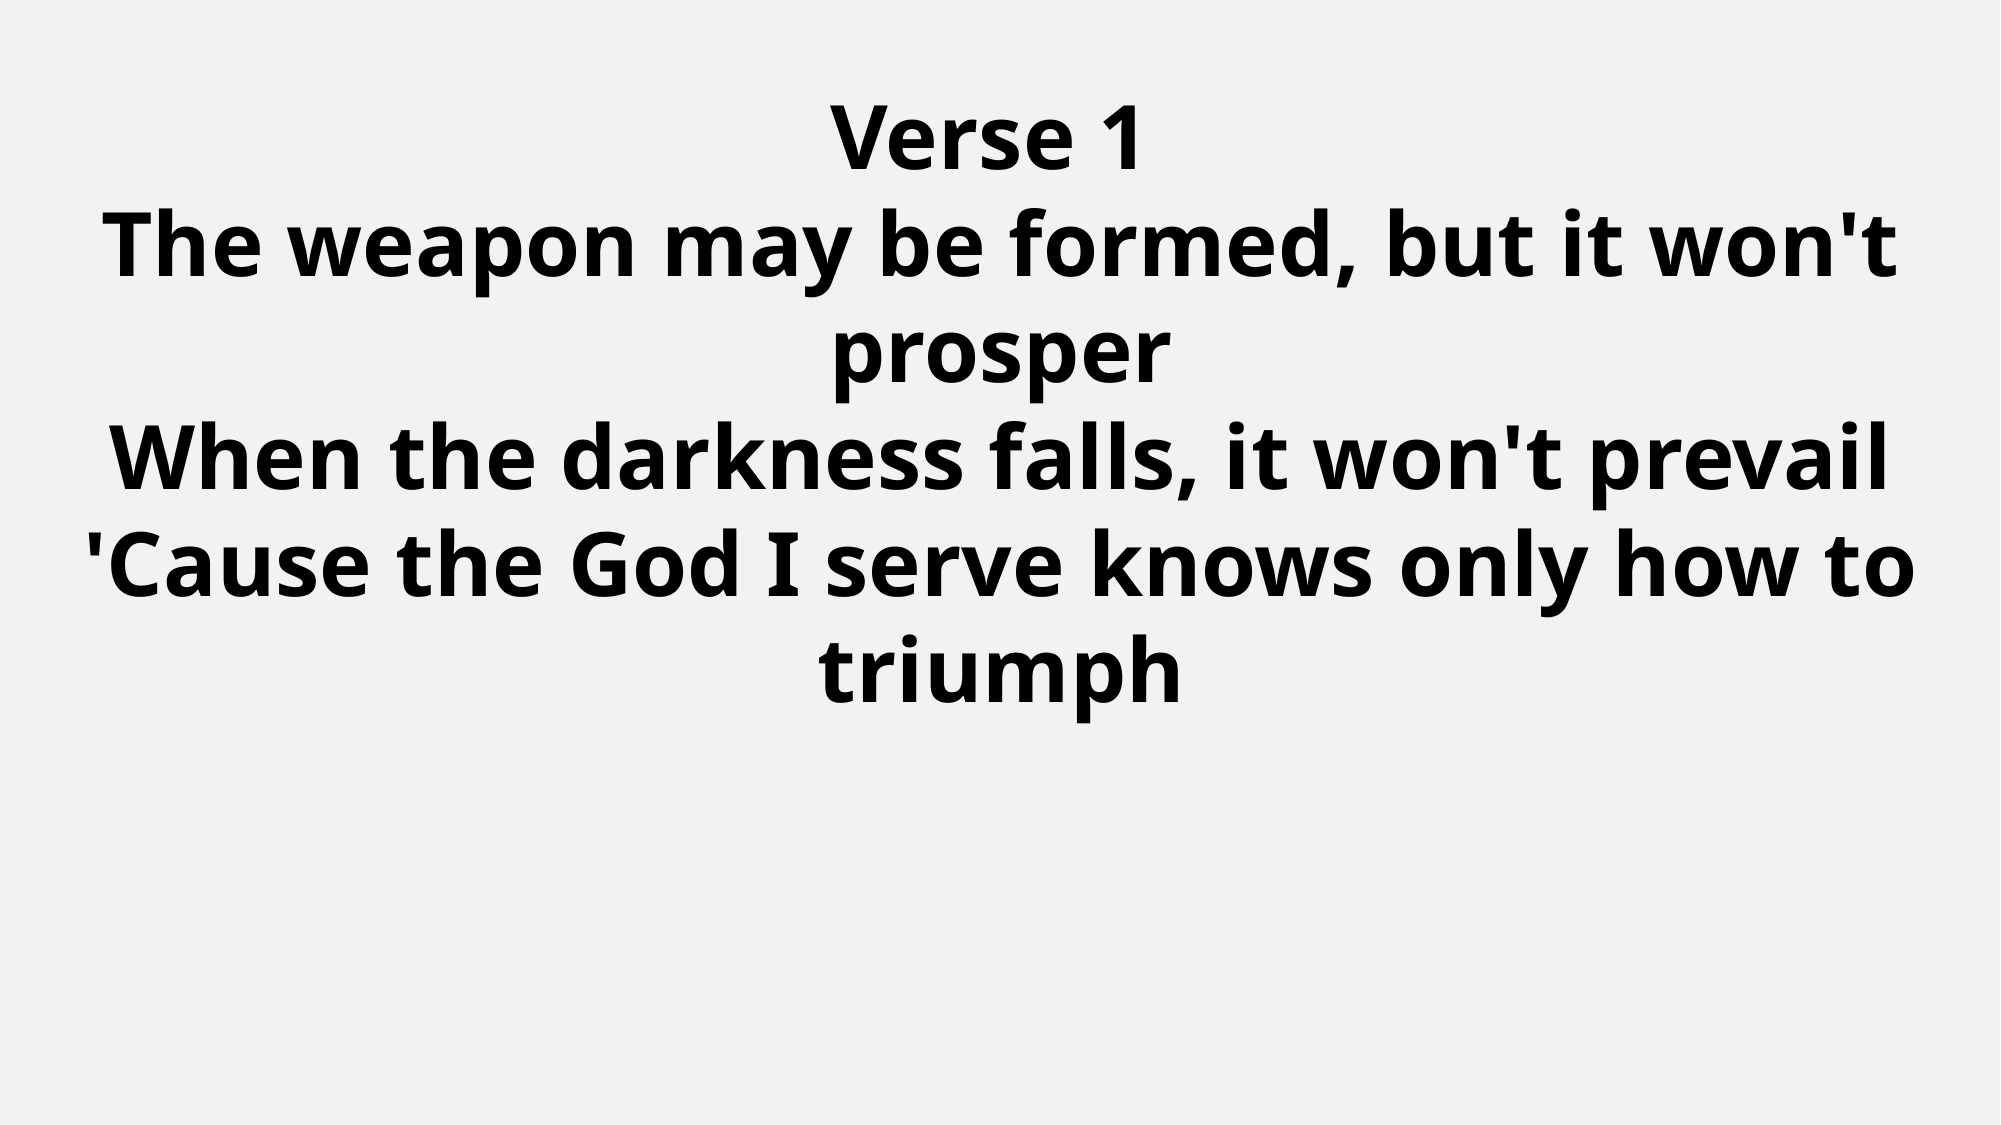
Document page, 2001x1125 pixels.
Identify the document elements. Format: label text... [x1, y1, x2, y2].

subtitle Verse 1 The weapon may be formed, but it won't prosper When the darkness falls, it won't prevail 'Cause the God I serve knows only how to triumph [50, 60, 1954, 1078]
